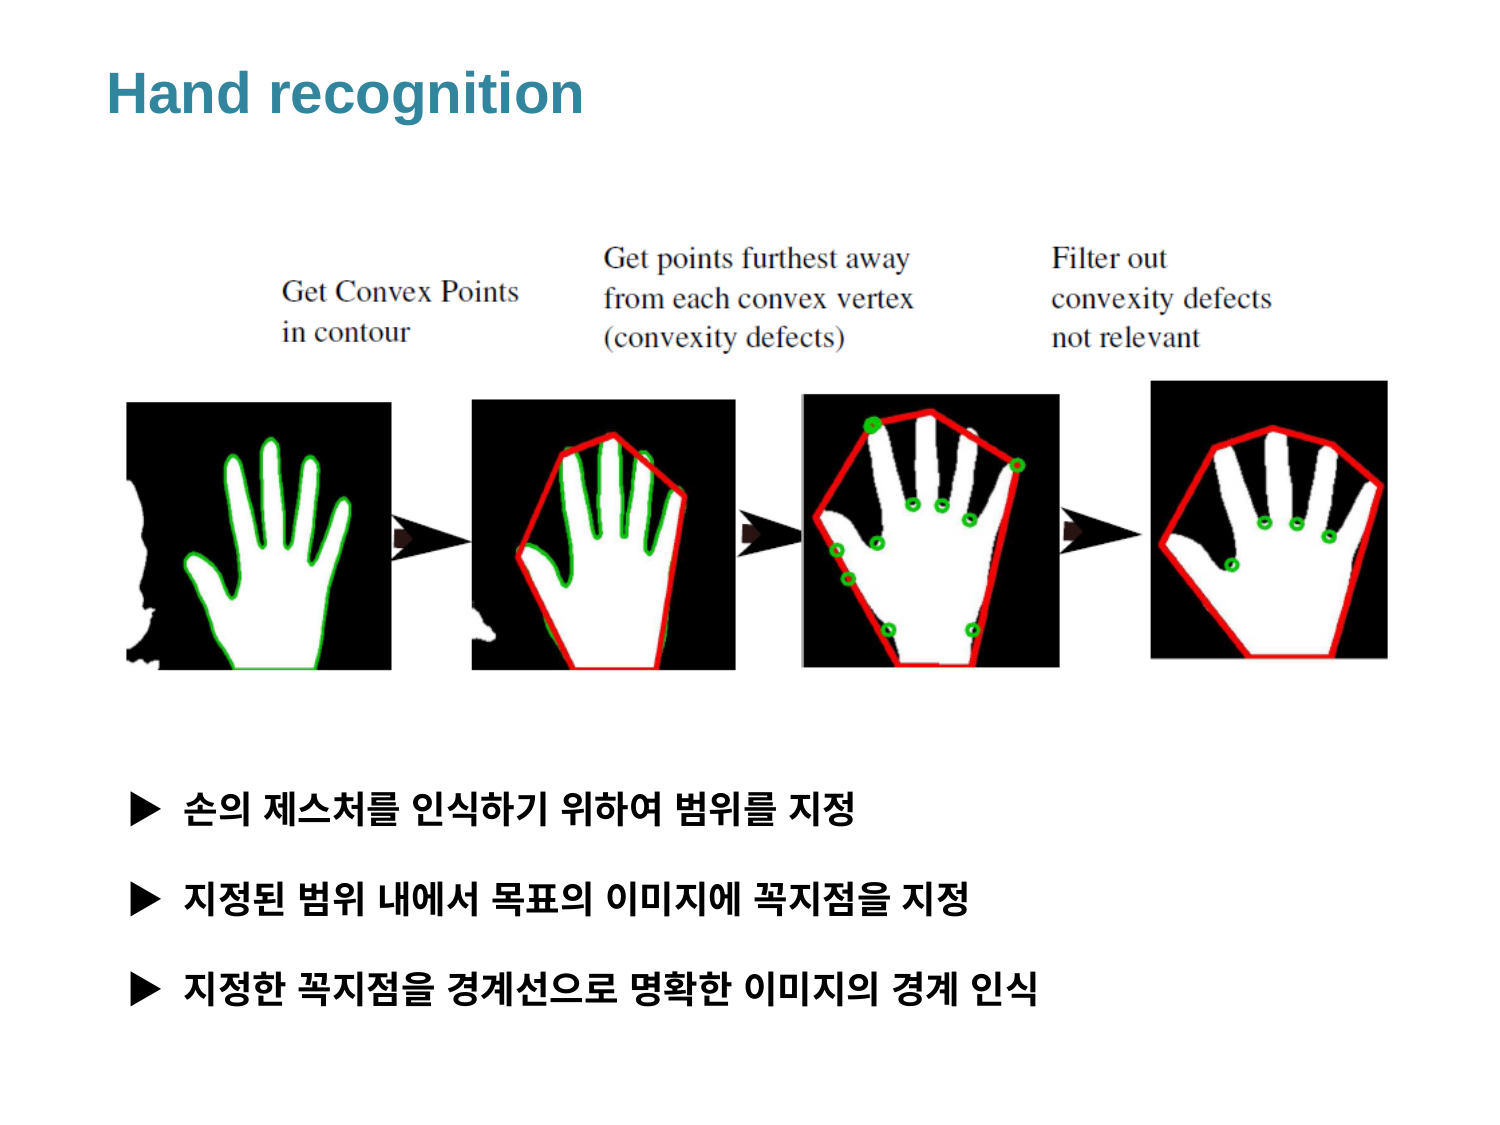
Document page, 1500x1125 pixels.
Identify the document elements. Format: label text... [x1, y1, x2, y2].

picture [73, 196, 1424, 689]
text_box ▶ 손의 제스처를 인식하기 위하여 범위를 지정 ▶ 지정된 범위 내에서 목표의 이미지에 꼭지점을 지정 ▶ 지정한 꼭지점을 경계선으로 명확한 이미지의 경계 인식 [112, 778, 1471, 1064]
text_box Hand recognition [53, 54, 639, 125]
